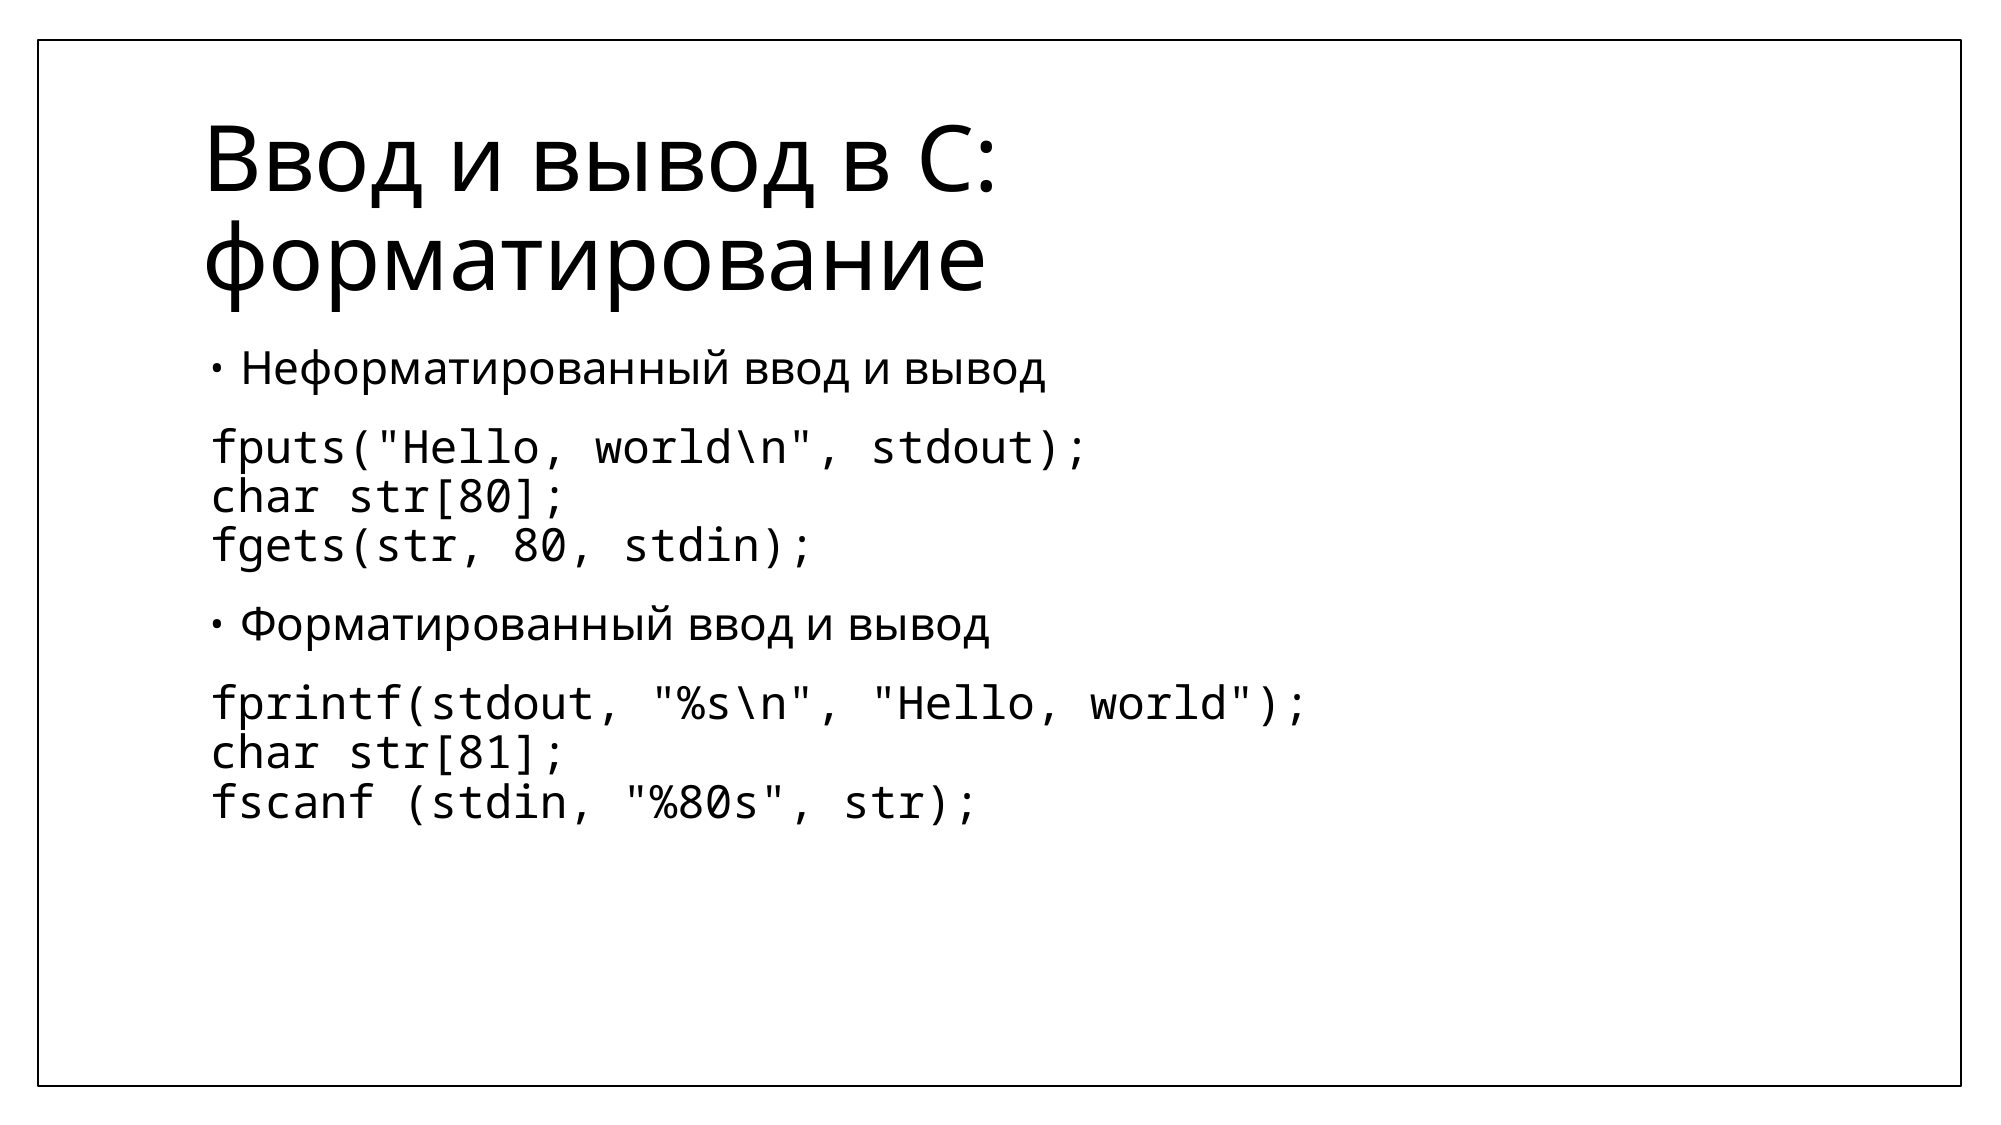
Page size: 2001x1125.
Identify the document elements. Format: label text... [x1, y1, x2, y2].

list Неформатированный ввод и вывод fputs("Hello, world\n", stdout); char str[80]; fgets(str, 80, stdin); Форматированный ввод и вывод fprintf(stdout, "%s\n", "Hello, world"); char str[81]; fscanf (stdin, "%80s", str); [187, 337, 1808, 1000]
title Ввод и вывод в C: форматирование [187, 99, 1808, 323]
